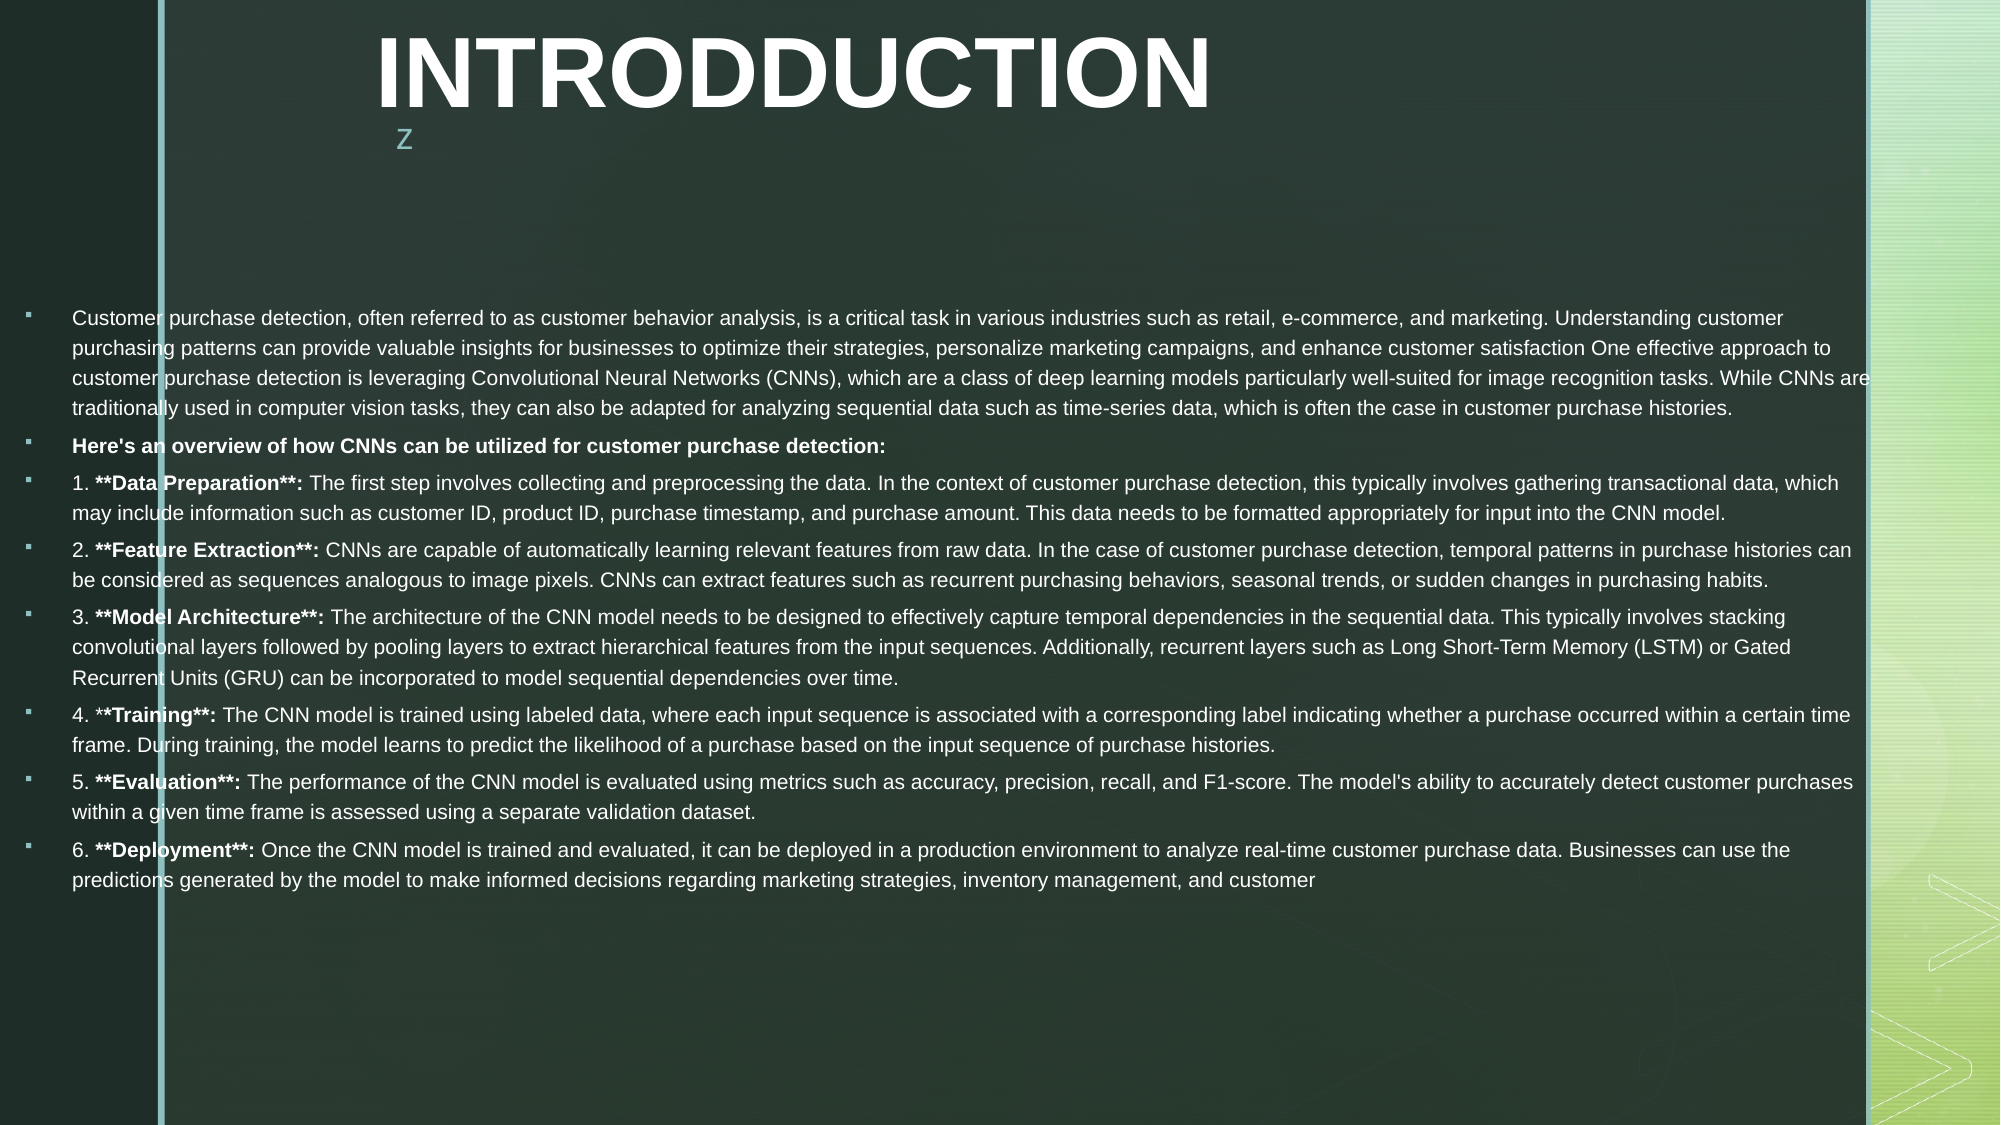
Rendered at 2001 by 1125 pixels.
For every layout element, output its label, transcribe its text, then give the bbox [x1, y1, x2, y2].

title INTRODDUCTION [360, 13, 1667, 190]
list Customer purchase detection, often referred to as customer behavior analysis, is a critical task in various industries such as retail, e-commerce, and marketing. Understanding customer purchasing patterns can provide valuable insights for businesses to optimize their strategies, personalize marketing campaigns, and enhance customer satisfaction One effective approach to customer purchase detection is leveraging Convolutional Neural Networks (CNNs), which are a class of deep learning models particularly well-suited for image recognition tasks. While CNNs are traditionally used in computer vision tasks, they can also be adapted for analyzing sequential data such as time-series data, which is often the case in customer purchase histories. Here's an overview of how CNNs can be utilized for customer purchase detection: 1. **Data Preparation**: The first step involves collecting and preprocessing the data. In the context of customer purchase detection, this typically involves gathering transactional data, which may include information such as customer ID, product ID, purchase timestamp, and purchase amount. This data needs to be formatted appropriately for input into the CNN model. 2. **Feature Extraction**: CNNs are capable of automatically learning relevant features from raw data. In the case of customer purchase detection, temporal patterns in purchase histories can be considered as sequences analogous to image pixels. CNNs can extract features such as recurrent purchasing behaviors, seasonal trends, or sudden changes in purchasing habits. 3. **Model Architecture**: The architecture of the CNN model needs to be designed to effectively capture temporal dependencies in the sequential data. This typically involves stacking convolutional layers followed by pooling layers to extract hierarchical features from the input sequences. Additionally, recurrent layers such as Long Short-Term Memory (LSTM) or Gated Recurrent Units (GRU) can be incorporated to model sequential dependencies over time. 4. **Training**: The CNN model is trained using labeled data, where each input sequence is associated with a corresponding label indicating whether a purchase occurred within a certain time frame. During training, the model learns to predict the likelihood of a purchase based on the input sequence of purchase histories. 5. **Evaluation**: The performance of the CNN model is evaluated using metrics such as accuracy, precision, recall, and F1-score. The model's ability to accurately detect customer purchases within a given time frame is assessed using a separate validation dataset. 6. **Deployment**: Once the CNN model is trained and evaluated, it can be deployed in a production environment to analyze real-time customer purchase data. Businesses can use the predictions generated by the model to make informed decisions regarding marketing strategies, inventory management, and customer [9, 258, 1896, 915]
picture [1871, 0, 2001, 1125]
